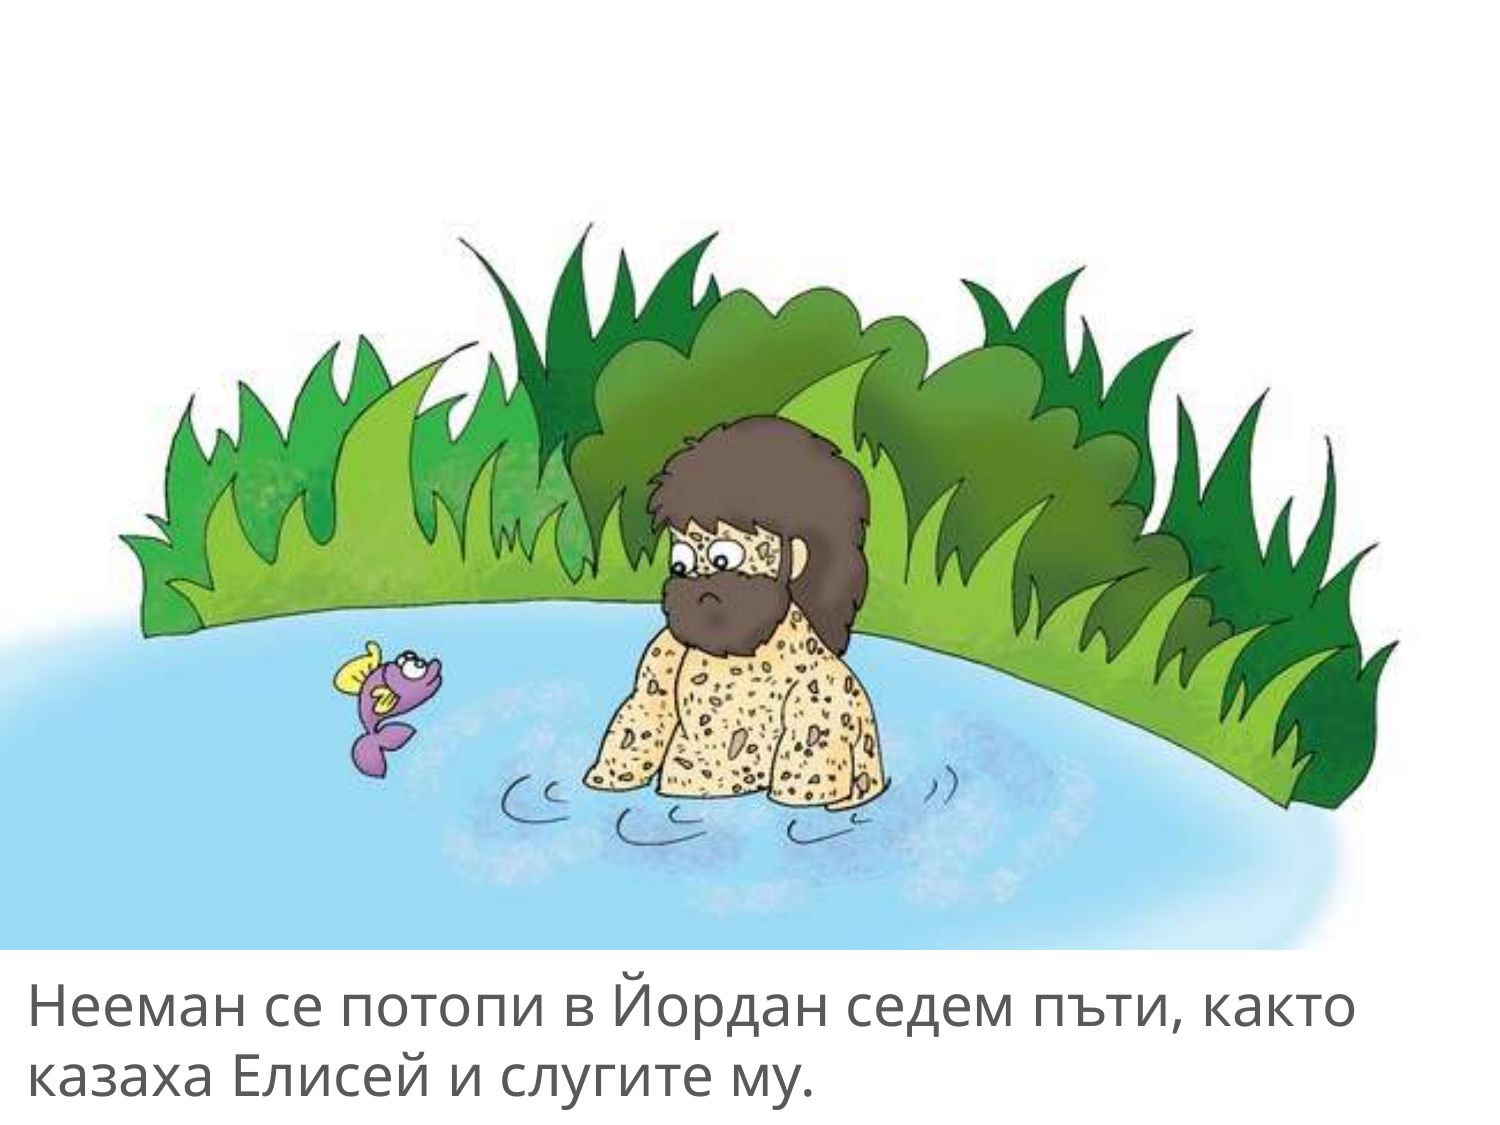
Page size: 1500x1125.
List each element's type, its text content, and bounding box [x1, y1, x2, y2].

picture [0, 1, 1498, 950]
text_box Нееман се потопи в Йордан седем пъти, както казаха Елисей и слугите му. [11, 961, 1498, 1116]
